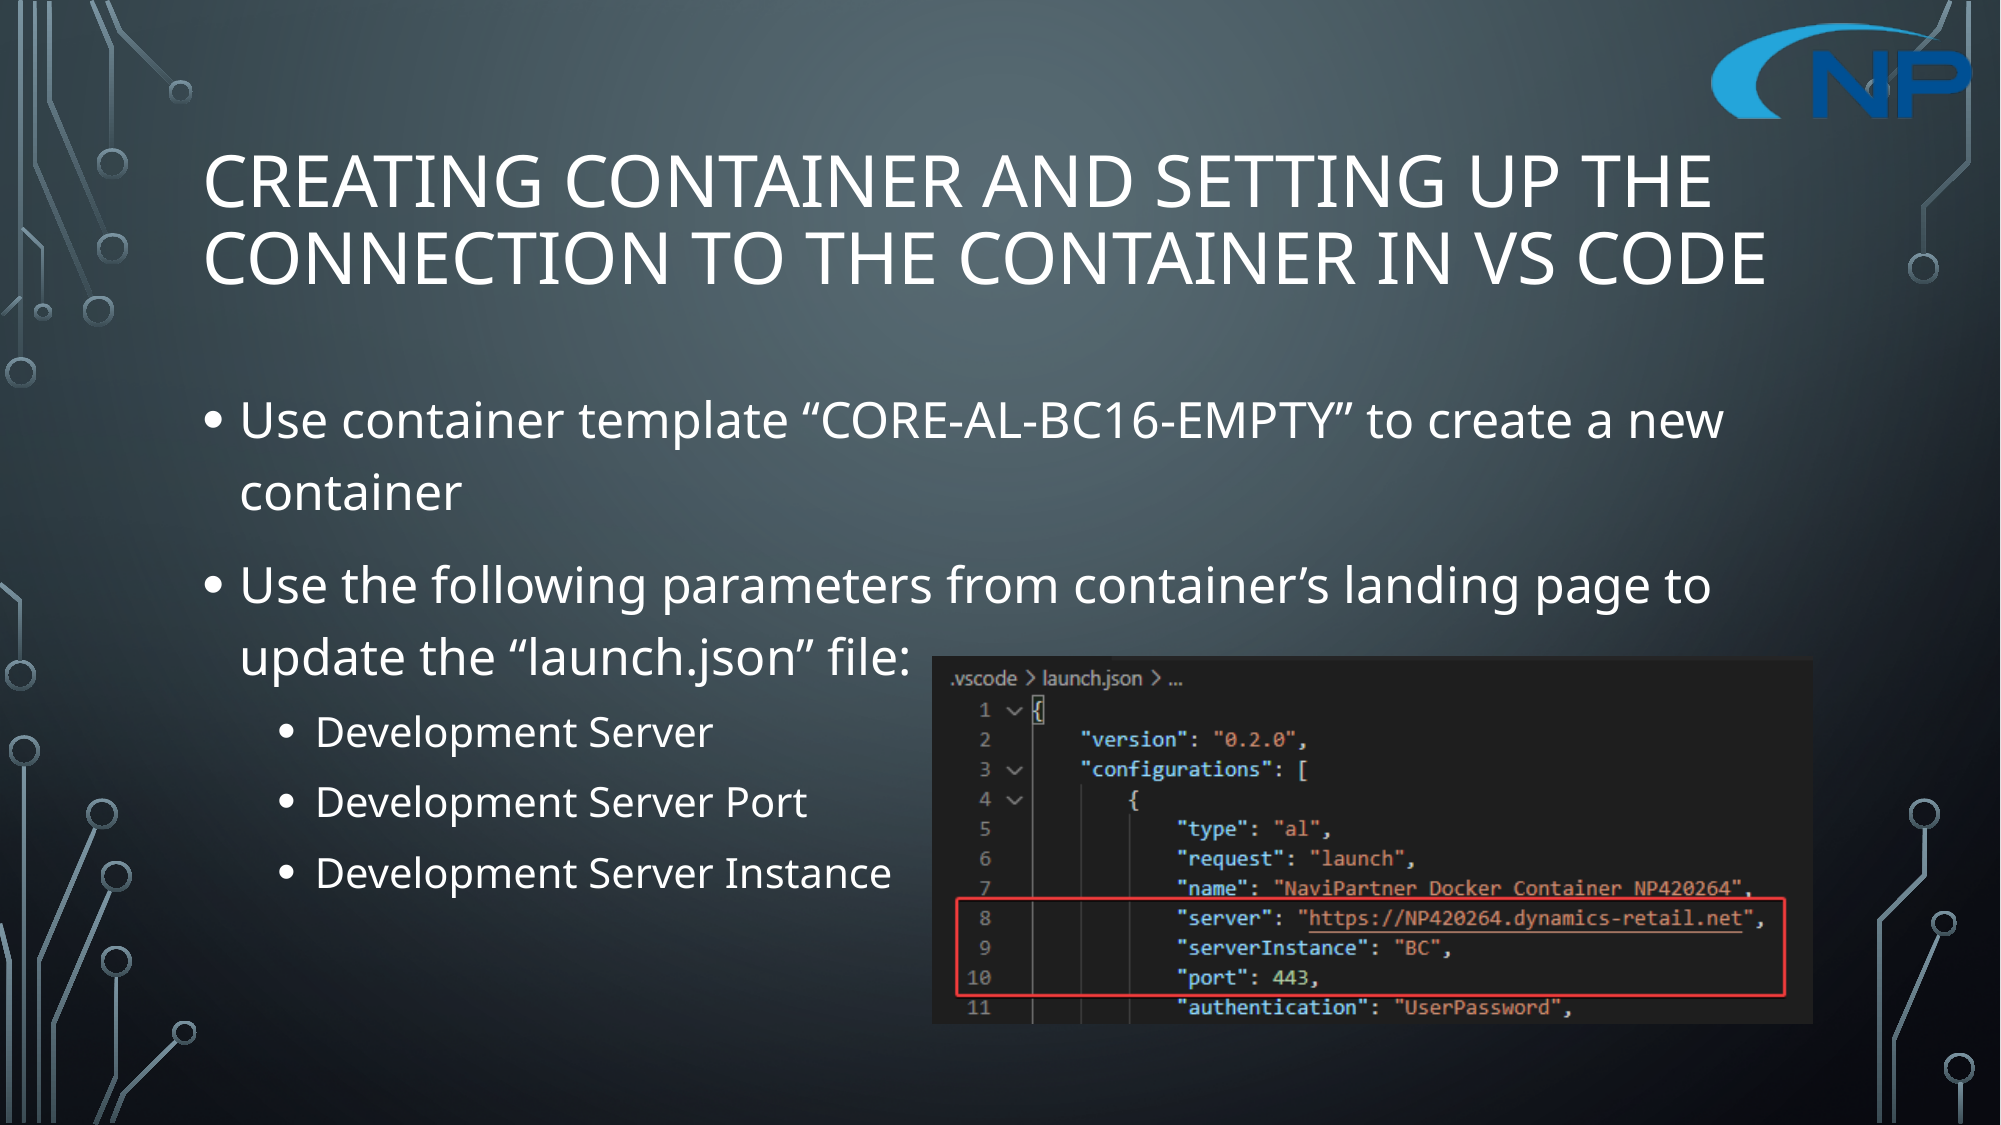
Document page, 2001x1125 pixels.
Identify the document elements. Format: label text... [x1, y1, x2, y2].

picture [1685, 0, 1998, 227]
title Creating container and setting up the connection to the container in VS Code [187, 101, 1813, 344]
picture [932, 656, 1813, 1024]
list Use container template “CORE-AL-BC16-EMPTY” to create a new container Use the following parameters from container’s landing page to update the “launch.json” file: Development Server Development Server Port Development Server Instance [187, 369, 1813, 950]
